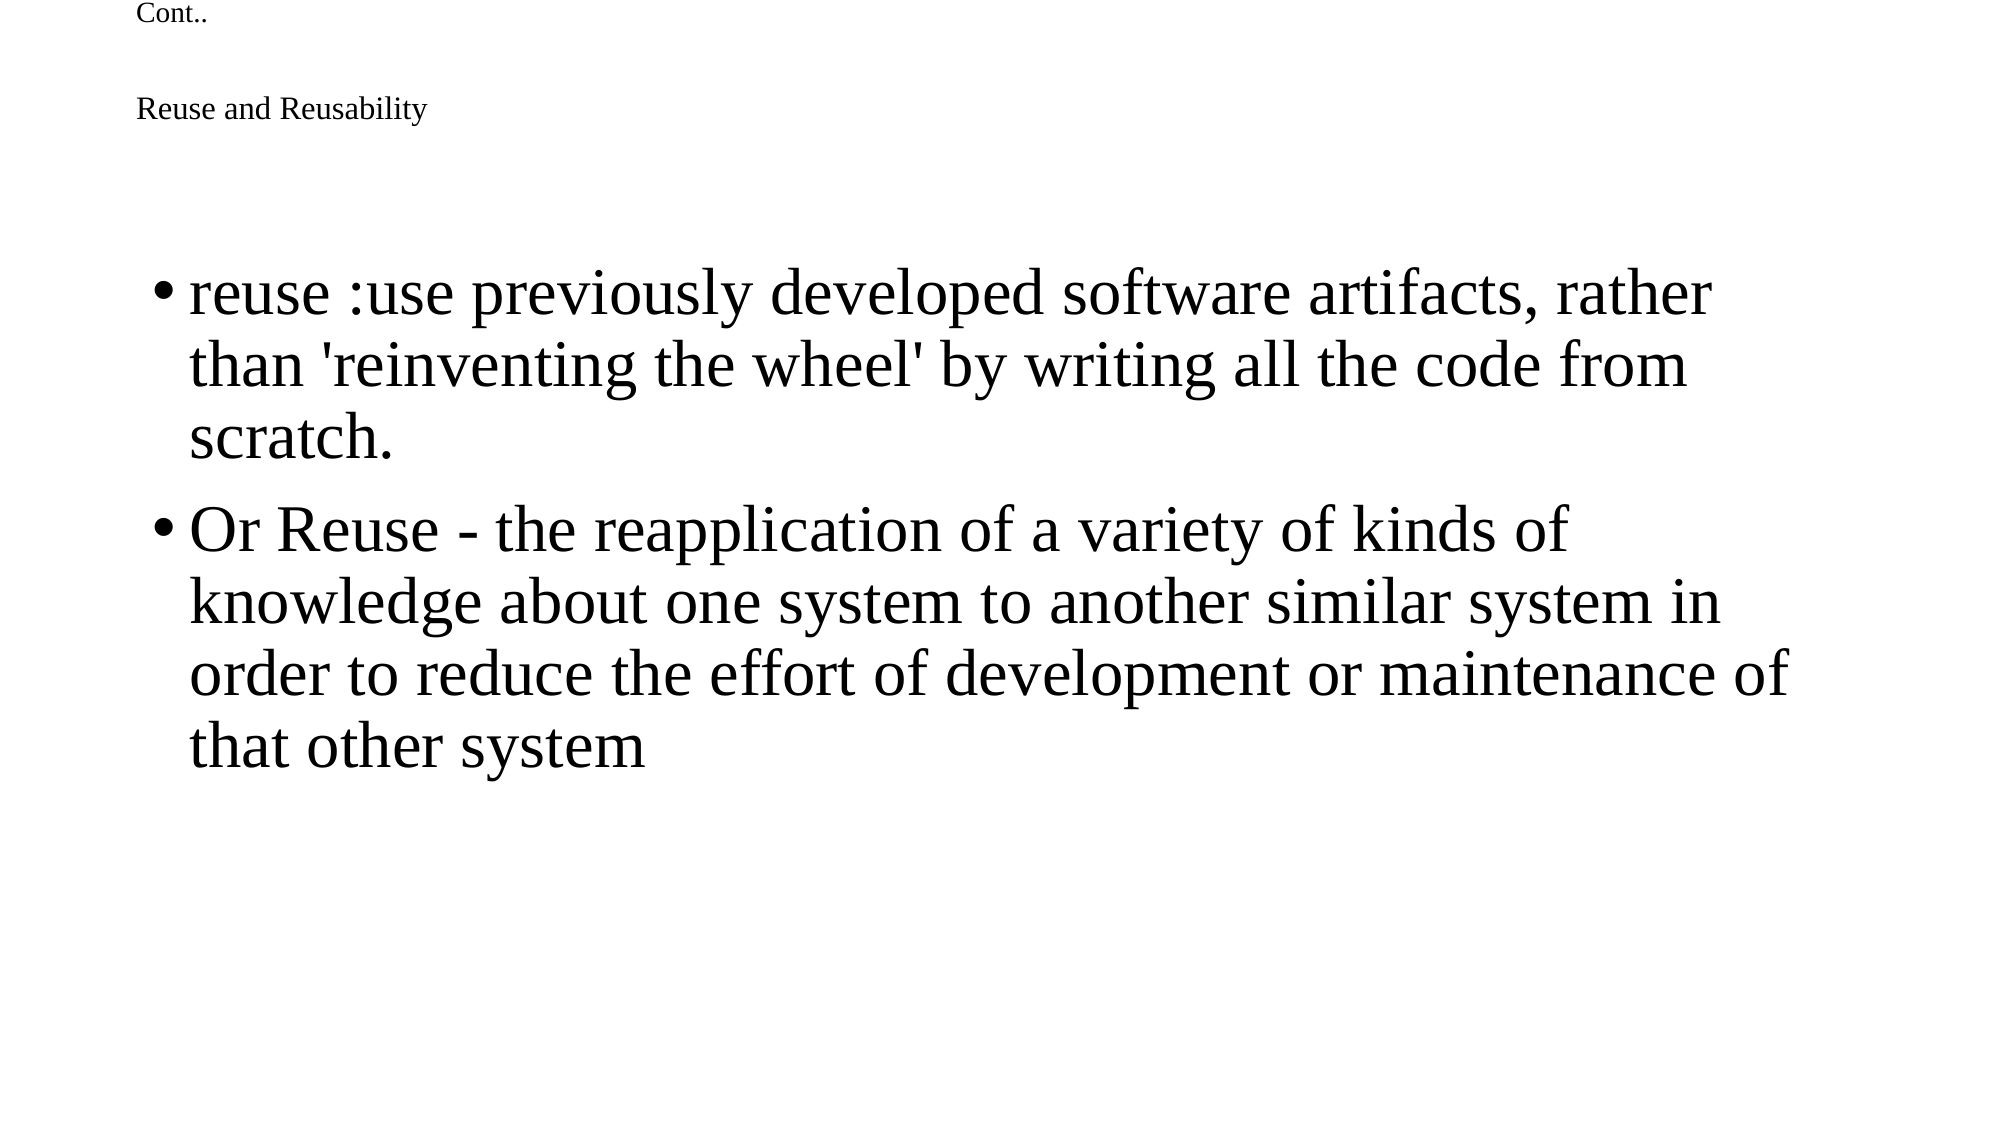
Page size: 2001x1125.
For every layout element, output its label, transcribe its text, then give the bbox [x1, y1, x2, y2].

list reuse :use previously developed software artifacts, rather than 'reinventing the wheel' by writing all the code from scratch. Or Reuse - the reapplication of a variety of kinds of knowledge about one system to another similar system in order to reduce the effort of development or maintenance of that other system [137, 249, 1863, 992]
title Cont.. Reuse and Reusability [121, 0, 1847, 204]
